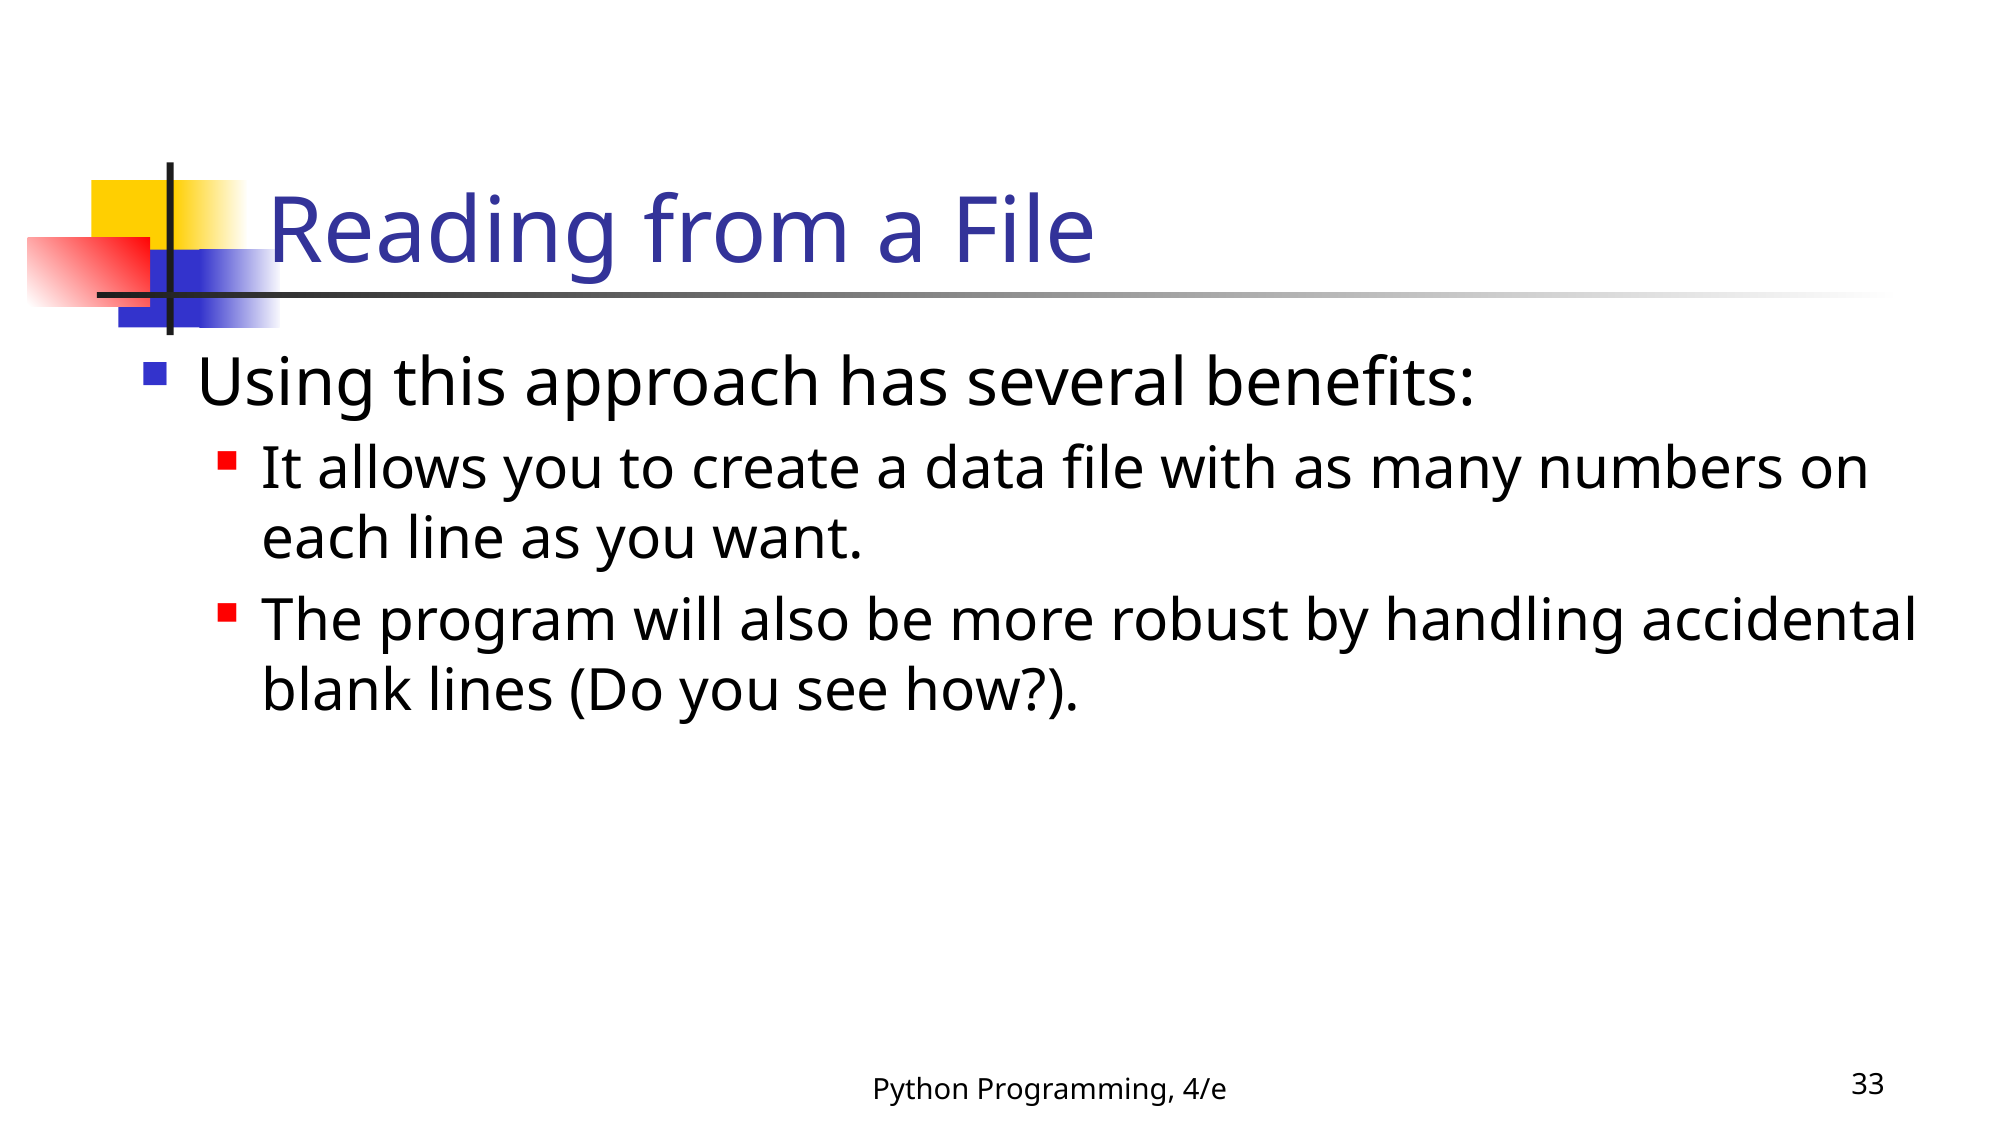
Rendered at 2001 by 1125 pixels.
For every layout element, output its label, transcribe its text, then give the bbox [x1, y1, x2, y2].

slide_number 33 [1483, 1037, 1901, 1113]
list Using this approach has several benefits: It allows you to create a data file with as many numbers on each line as you want. The program will also be more robust by handling accidental blank lines (Do you see how?). [125, 331, 1959, 1006]
footer Python Programming, 4/e [733, 1037, 1367, 1113]
title Reading from a File [251, 101, 1957, 289]
